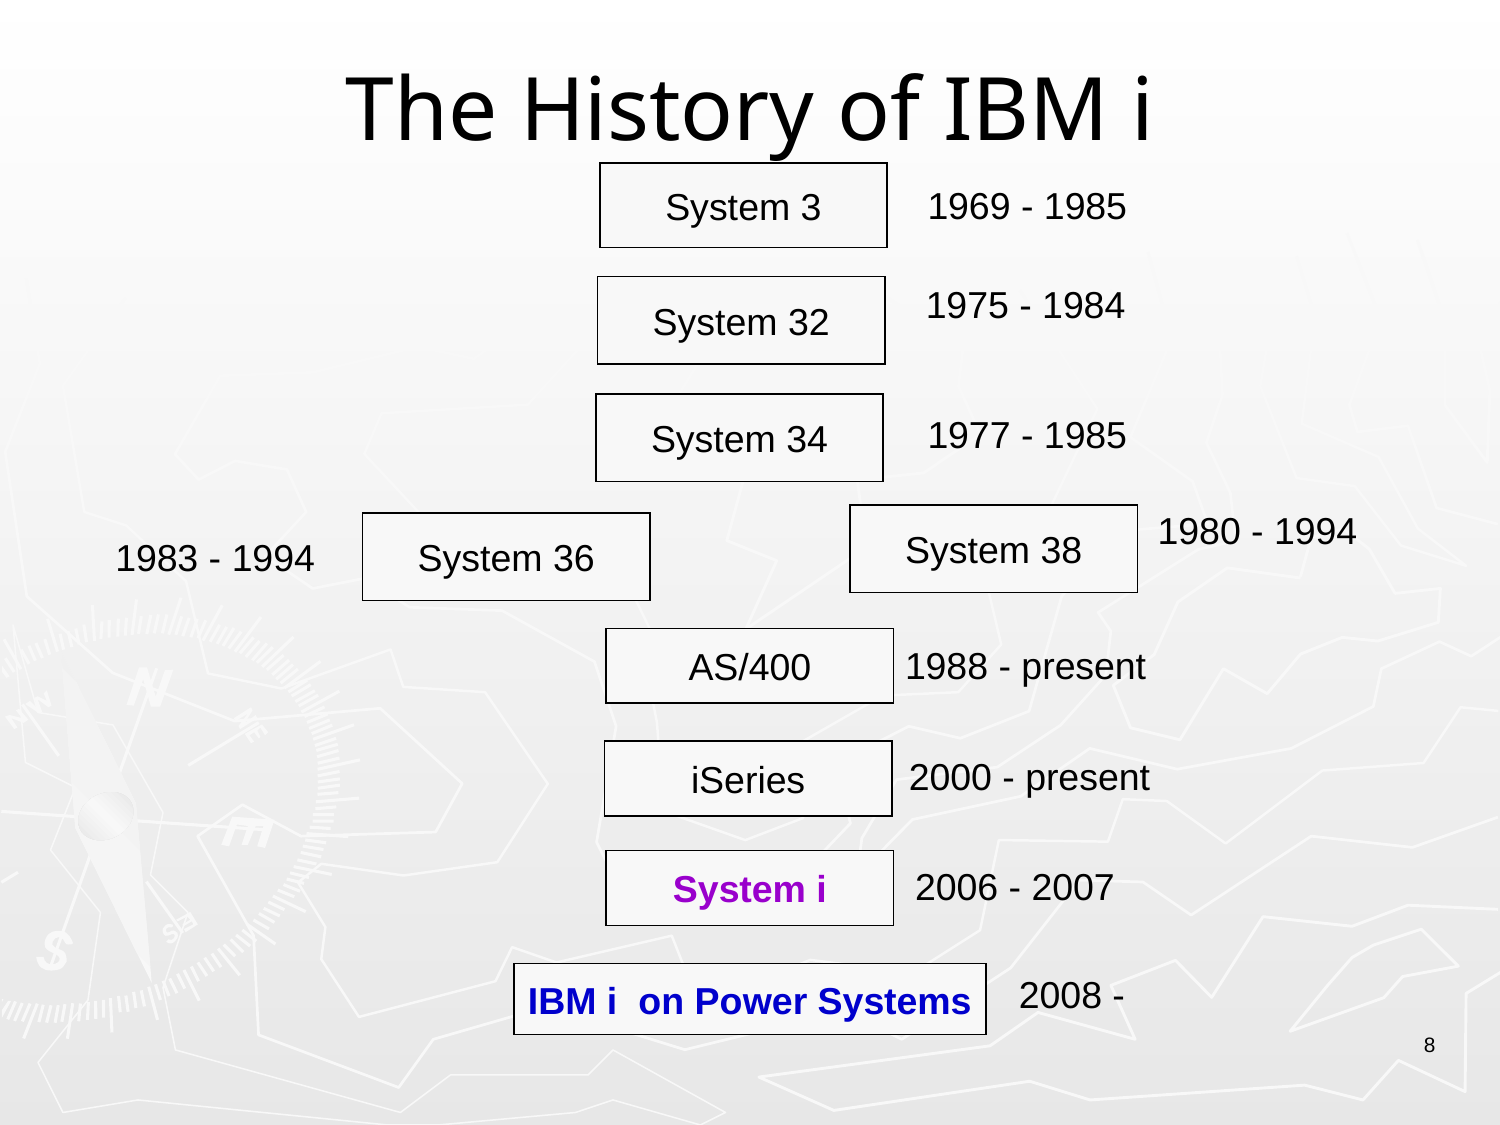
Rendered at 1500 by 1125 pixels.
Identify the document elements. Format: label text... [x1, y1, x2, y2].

text_box IBM i on Power Systems [513, 963, 987, 1035]
text_box System 36 [362, 513, 650, 601]
text_box System 32 [597, 276, 885, 365]
text_box 1980 - 1994 [1142, 499, 1373, 560]
text_box 2008 - [1004, 963, 1140, 1024]
text_box 1988 - present [890, 634, 1162, 695]
text_box System 3 [599, 162, 888, 248]
text_box 2006 - 2007 [900, 855, 1130, 915]
text_box 2000 - present [894, 745, 1166, 806]
text_box System 38 [849, 505, 1138, 593]
text_box 1983 - 1994 [100, 526, 330, 587]
text_box 1969 - 1985 [912, 174, 1142, 235]
text_box 1975 - 1984 [911, 273, 1141, 334]
text_box 1977 - 1985 [912, 404, 1142, 464]
text_box The History of IBM i [74, 49, 1425, 161]
text_box iSeries [604, 741, 892, 817]
text_box AS/400 [606, 628, 894, 704]
slide_number 8 [1074, 1024, 1451, 1103]
text_box System 34 [595, 393, 884, 482]
text_box System i [606, 850, 894, 926]
